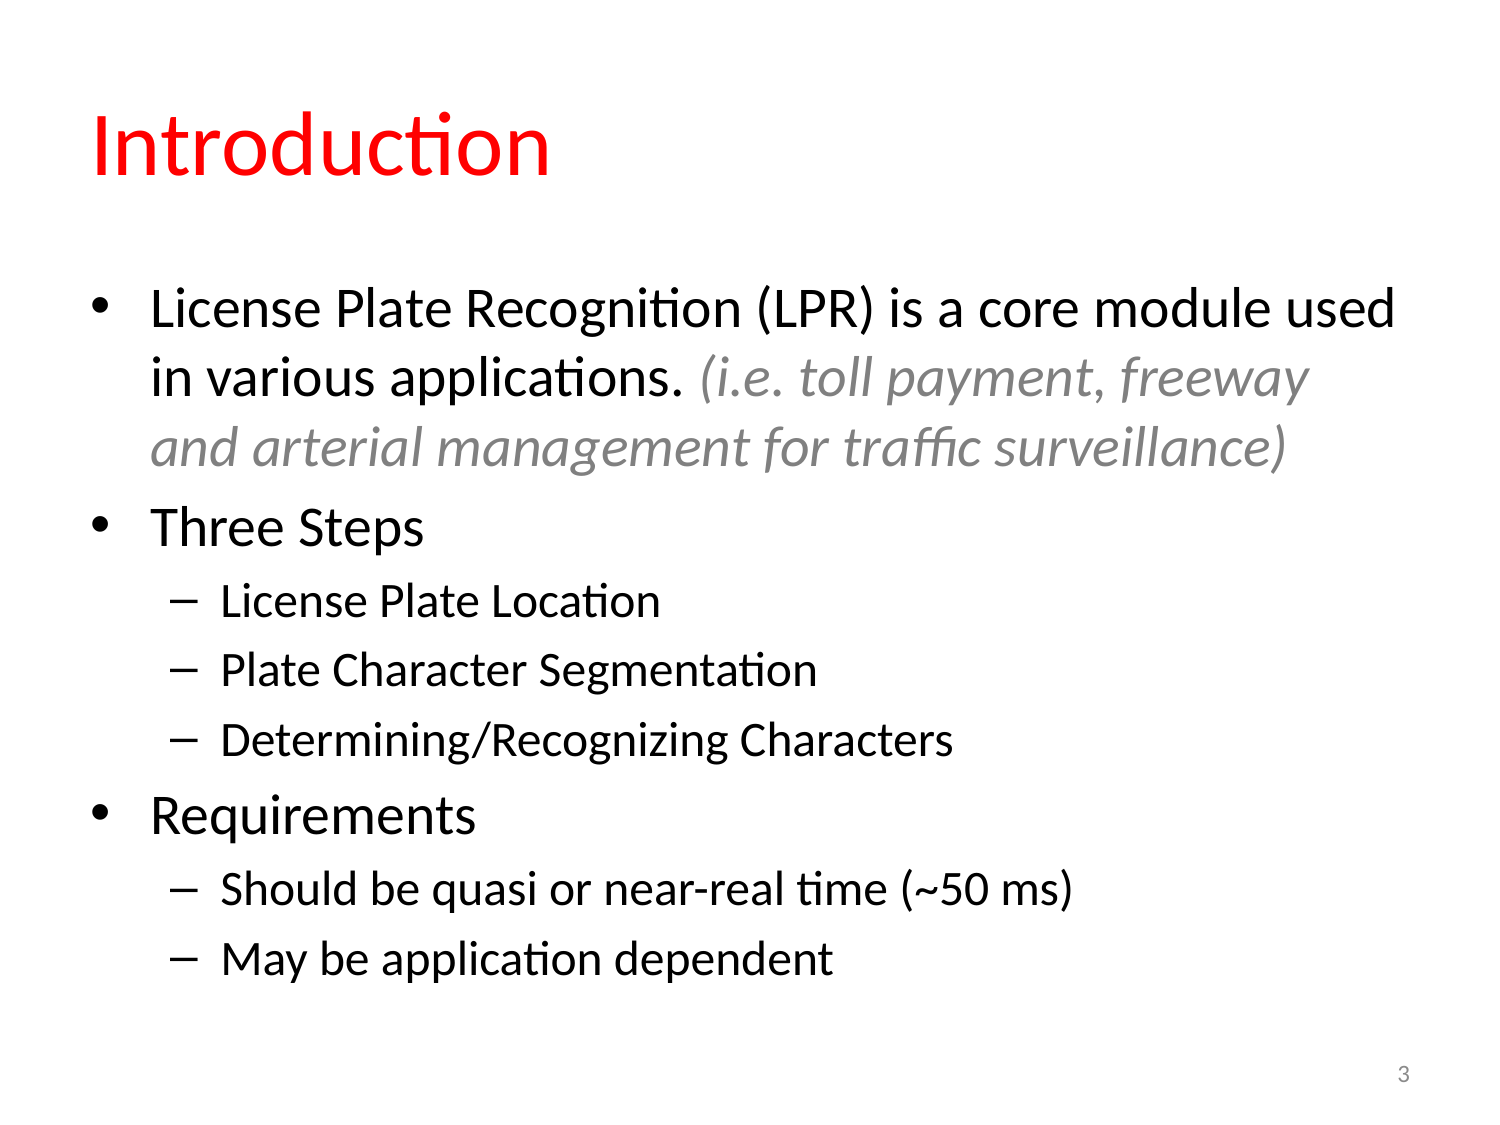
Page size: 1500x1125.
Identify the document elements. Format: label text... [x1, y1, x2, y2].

title Introduction [75, 45, 1425, 233]
list License Plate Recognition (LPR) is a core module used in various applications. (i.e. toll payment, freeway and arterial management for traffic surveillance) Three Steps License Plate Location Plate Character Segmentation Determining/Recognizing Characters Requirements Should be quasi or near-real time (~50 ms) May be application dependent [75, 262, 1425, 1005]
slide_number 3 [1074, 1042, 1425, 1103]
